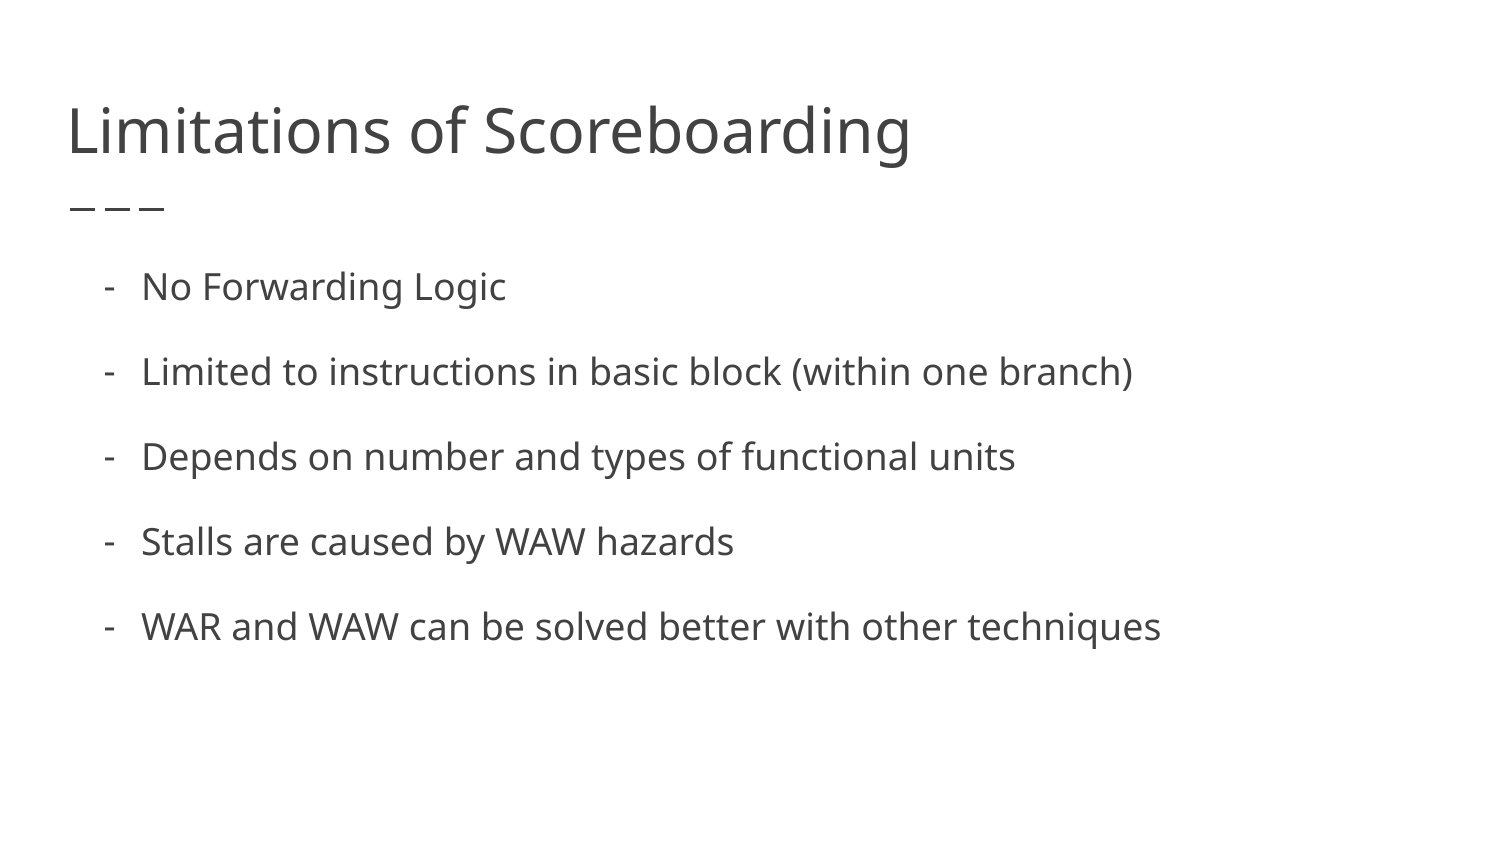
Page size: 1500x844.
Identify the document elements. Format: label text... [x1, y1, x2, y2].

title Limitations of Scoreboarding [51, 61, 1449, 182]
list No Forwarding Logic Limited to instructions in basic block (within one branch) Depends on number and types of functional units Stalls are caused by WAW hazards WAR and WAW can be solved better with other techniques [51, 240, 1449, 750]
